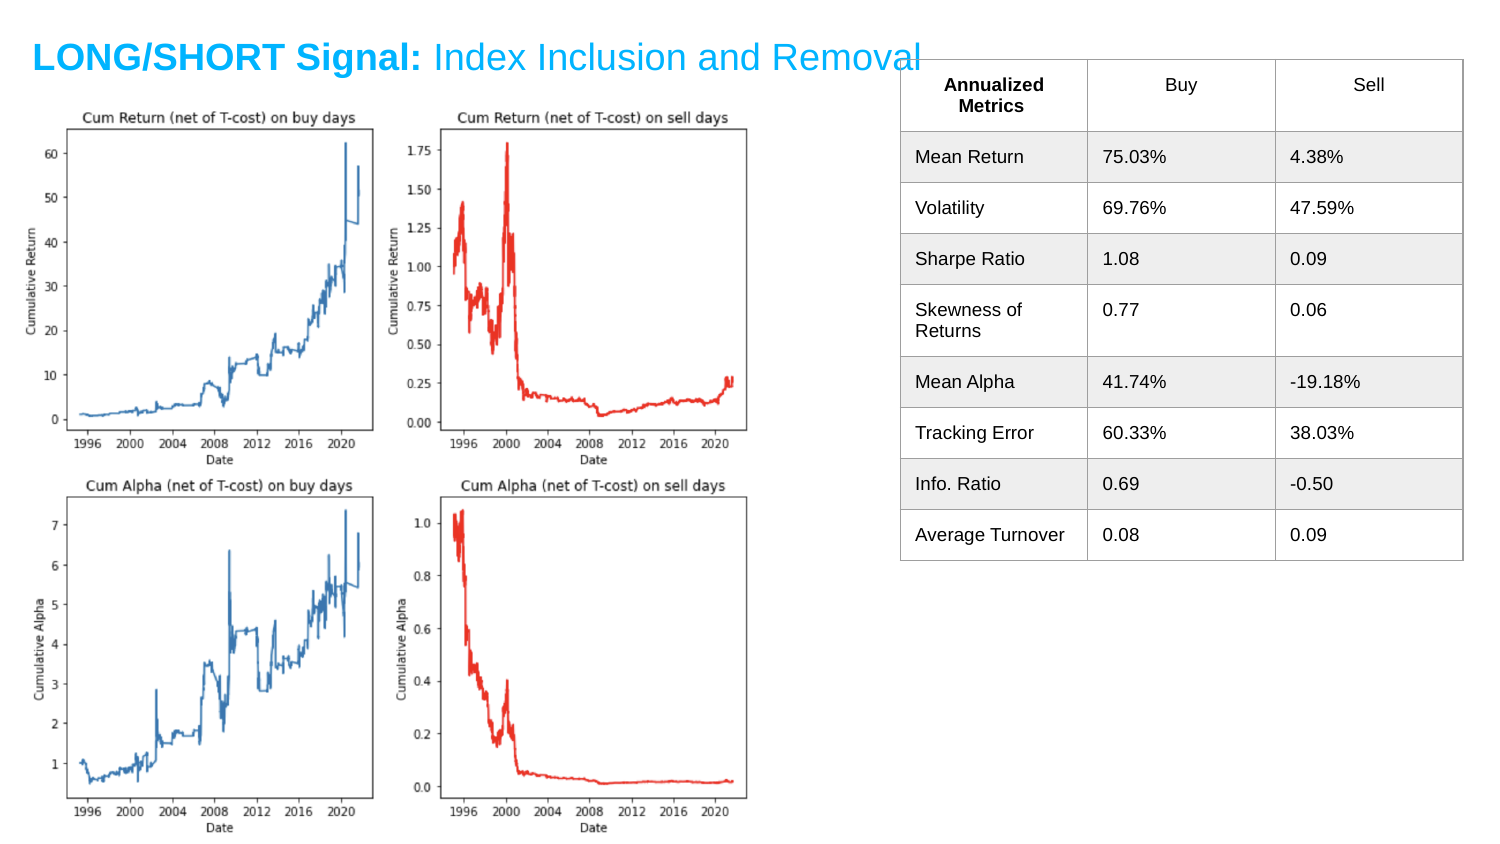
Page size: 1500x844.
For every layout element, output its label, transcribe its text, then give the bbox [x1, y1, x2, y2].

table_cell Tracking Error [901, 408, 1087, 458]
table_cell 0.08 [1088, 510, 1275, 560]
table_cell 0.06 [1276, 285, 1462, 356]
table_cell Volatility [901, 183, 1087, 233]
table_cell 0.77 [1088, 285, 1275, 356]
table_cell -0.50 [1276, 459, 1462, 509]
table_cell 0.09 [1276, 510, 1462, 560]
table_cell Sharpe Ratio [901, 234, 1087, 284]
table_header Sell [1276, 60, 1462, 131]
table_cell 41.74% [1088, 357, 1275, 407]
table_cell 0.69 [1088, 459, 1275, 509]
table_cell 0.09 [1276, 234, 1462, 284]
title LONG/SHORT Signal: Index Inclusion and Removal [17, 17, 1416, 112]
table_cell Mean Return [901, 132, 1087, 182]
table_header Annualized Metrics [901, 60, 1087, 131]
table_cell 69.76% [1088, 183, 1275, 233]
table_cell 75.03% [1088, 132, 1275, 182]
table_cell 47.59% [1276, 183, 1462, 233]
table_cell 38.03% [1276, 408, 1462, 458]
table_cell -19.18% [1276, 357, 1462, 407]
table_cell 1.08 [1088, 234, 1275, 284]
picture [9, 92, 759, 844]
table_cell Mean Alpha [901, 357, 1087, 407]
table_cell Average Turnover [901, 510, 1087, 560]
table_header Buy [1088, 60, 1275, 131]
table_cell 60.33% [1088, 408, 1275, 458]
table_cell 4.38% [1276, 132, 1462, 182]
table_cell Skewness of Returns [901, 285, 1087, 356]
table_cell Info. Ratio [901, 459, 1087, 509]
